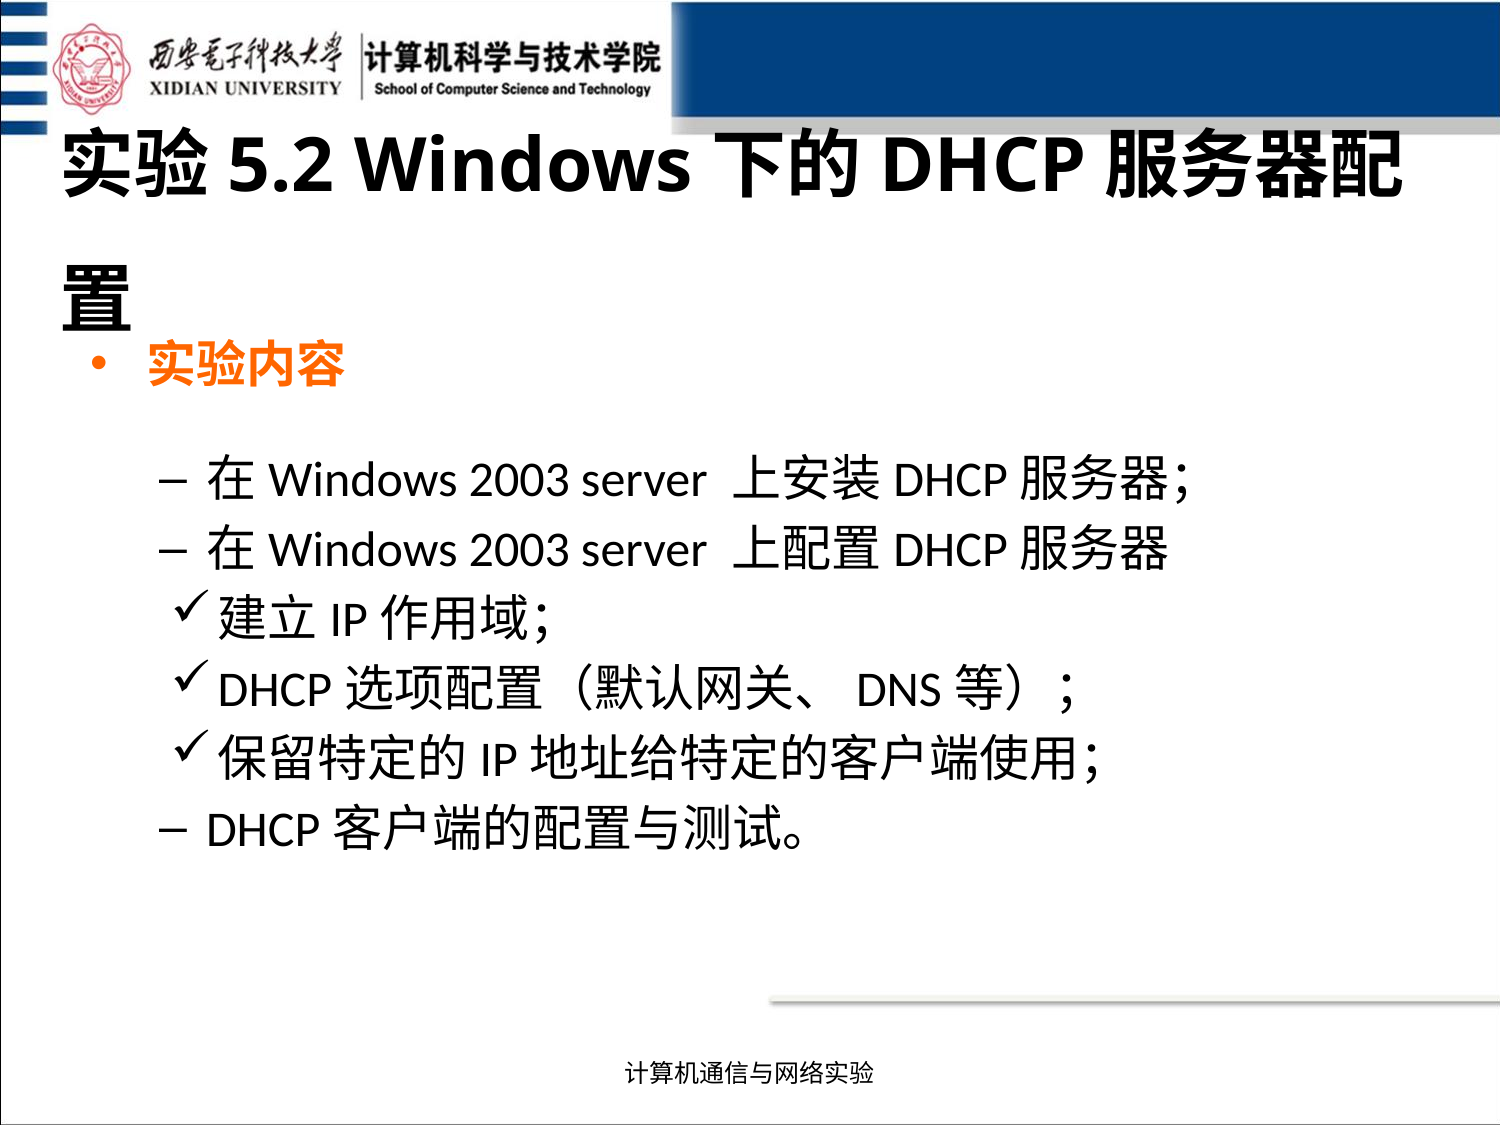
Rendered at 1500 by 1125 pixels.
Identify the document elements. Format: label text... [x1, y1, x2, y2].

list 实验内容 [75, 324, 1425, 693]
footer 计算机通信与网络实验 [512, 1042, 988, 1103]
text_box 在Windows 2003 server 上安装DHCP服务器； 在Windows 2003 server 上配置DHCP服务器 建立IP作用域； DHCP选项配置（默认网关、DNS等）； 保留特定的IP地址给特定的客户端使用； DHCP客户端的配置与测试。 [69, 439, 1420, 757]
text_box 实验5.2 Windows下的DHCP服务器配置 [46, 152, 1430, 261]
picture [0, 0, 1500, 1125]
